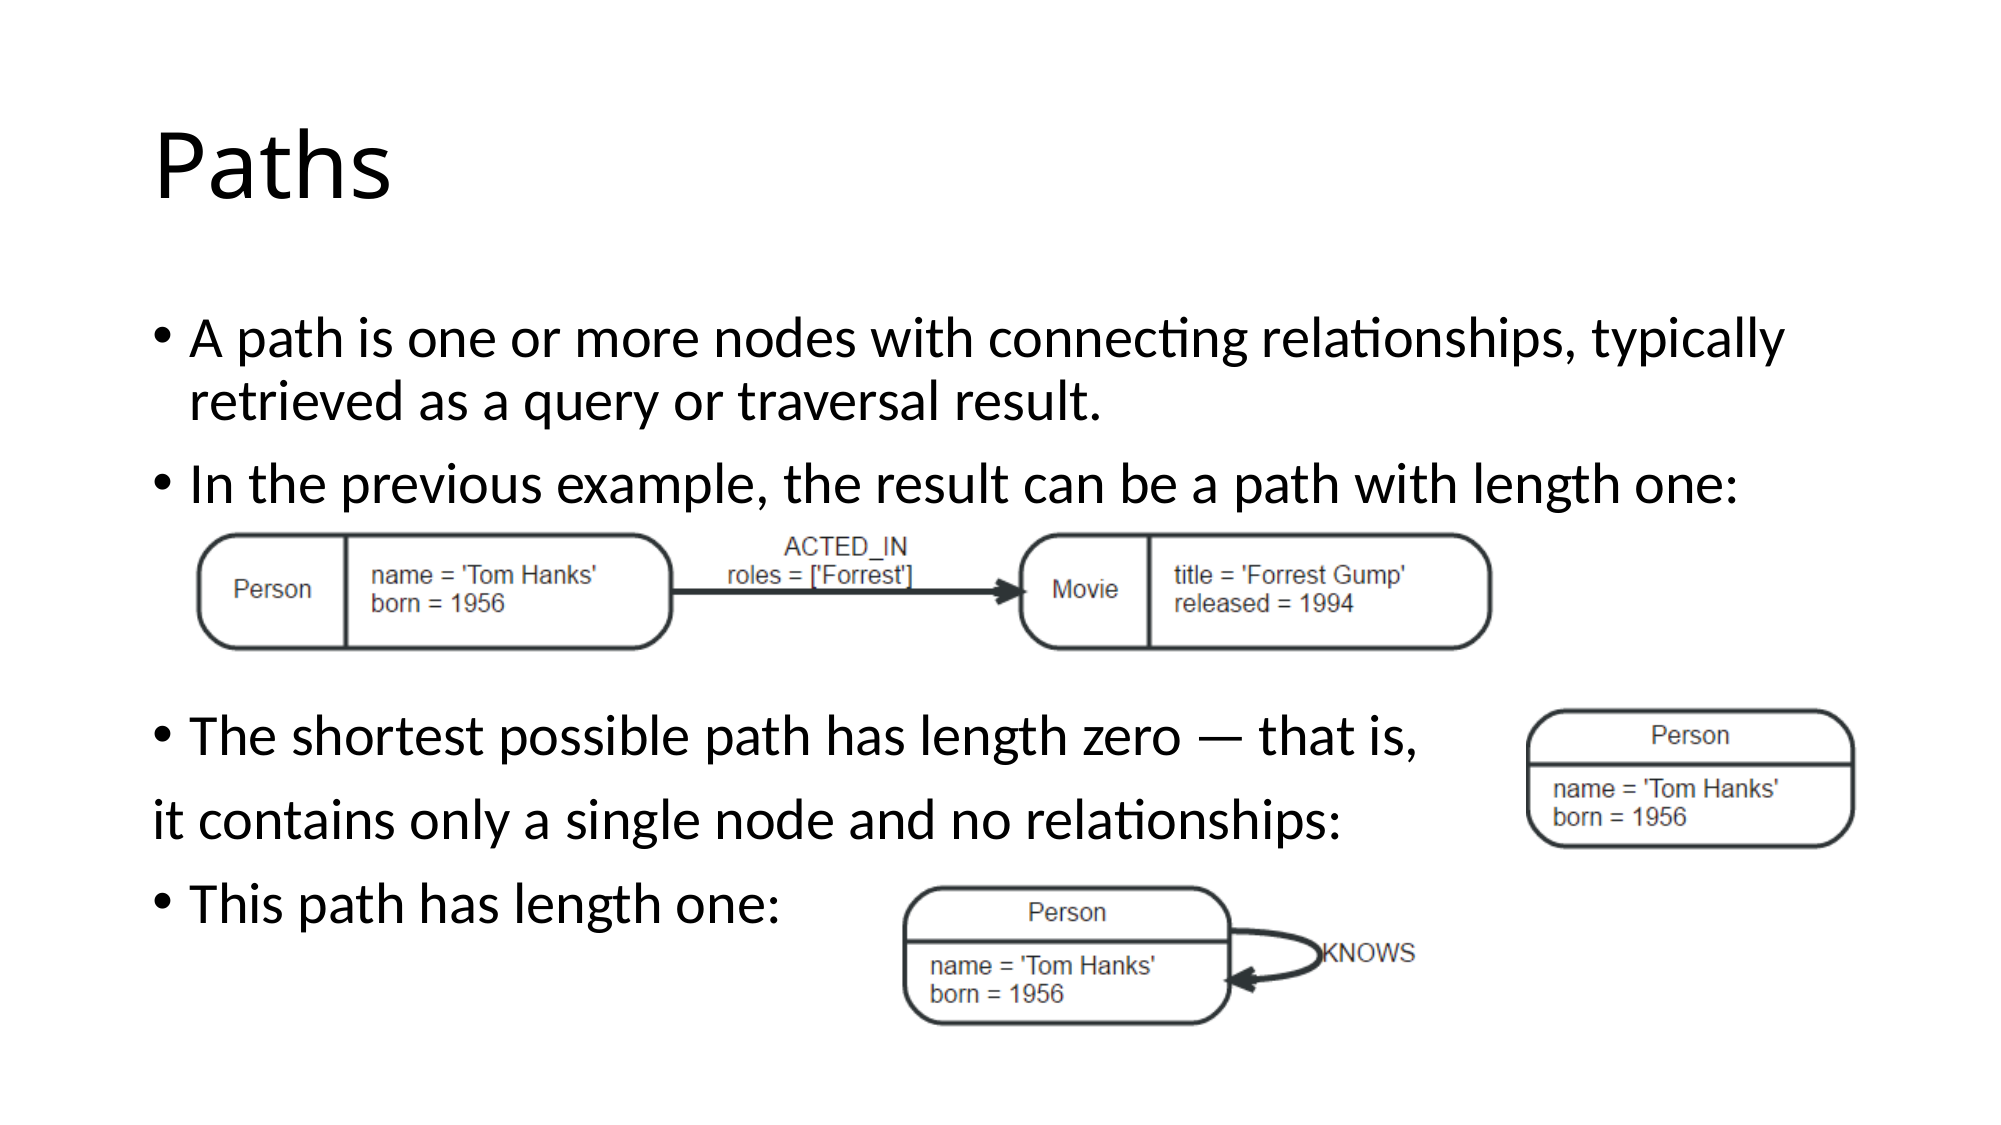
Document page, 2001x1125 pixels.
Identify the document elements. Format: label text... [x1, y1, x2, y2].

picture [1526, 705, 1863, 856]
title Paths [137, 59, 1863, 278]
picture [898, 879, 1423, 1036]
list A path is one or more nodes with connecting relationships, typically retrieved as a query or traversal result. In the previous example, the result can be a path with length one: The shortest possible path has length zero — that is, it contains only a single node and no relationships: This path has length one: [137, 299, 1863, 1014]
picture [193, 526, 1498, 661]
